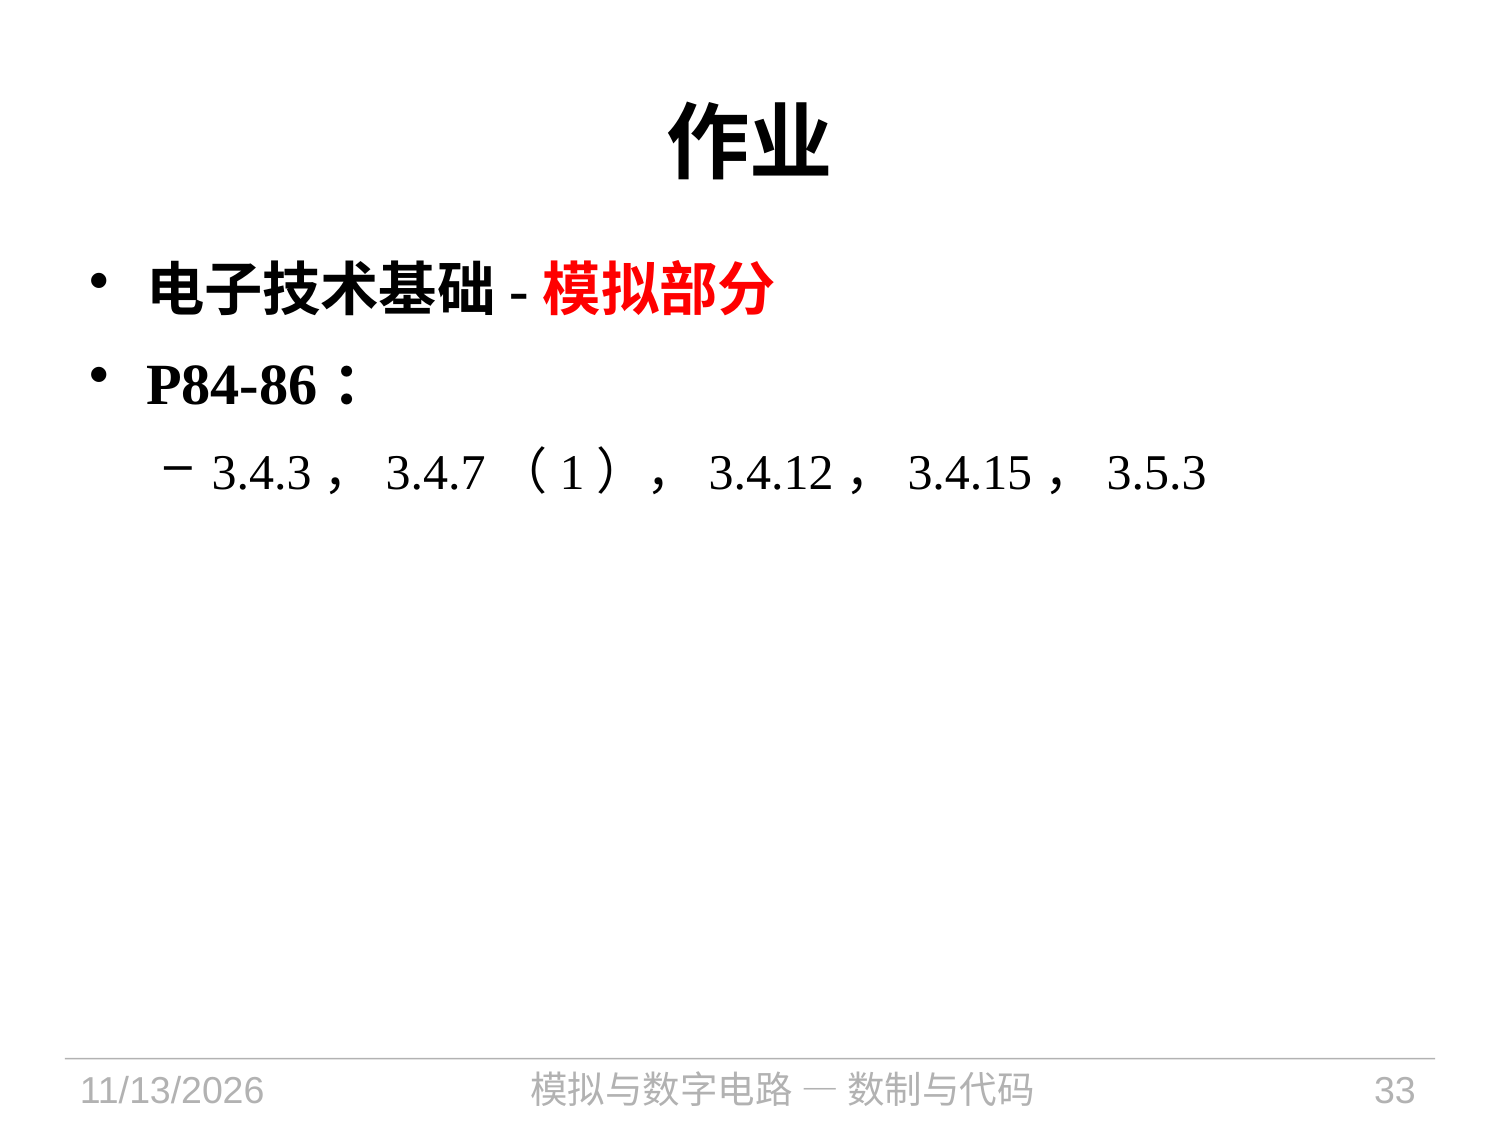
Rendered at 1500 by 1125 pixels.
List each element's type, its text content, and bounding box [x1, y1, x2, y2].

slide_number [64, 1058, 348, 1125]
text_box 电子技术基础-模拟部分 P84-86： 3.4.3，3.4.7（1），3.4.12，3.4.15，3.5.3 [75, 237, 1412, 1047]
title 作业 [75, 45, 1425, 233]
slide_number 33 [1230, 1058, 1431, 1125]
footer 模拟与数字电路 — 数制与代码 [359, 1058, 1205, 1125]
